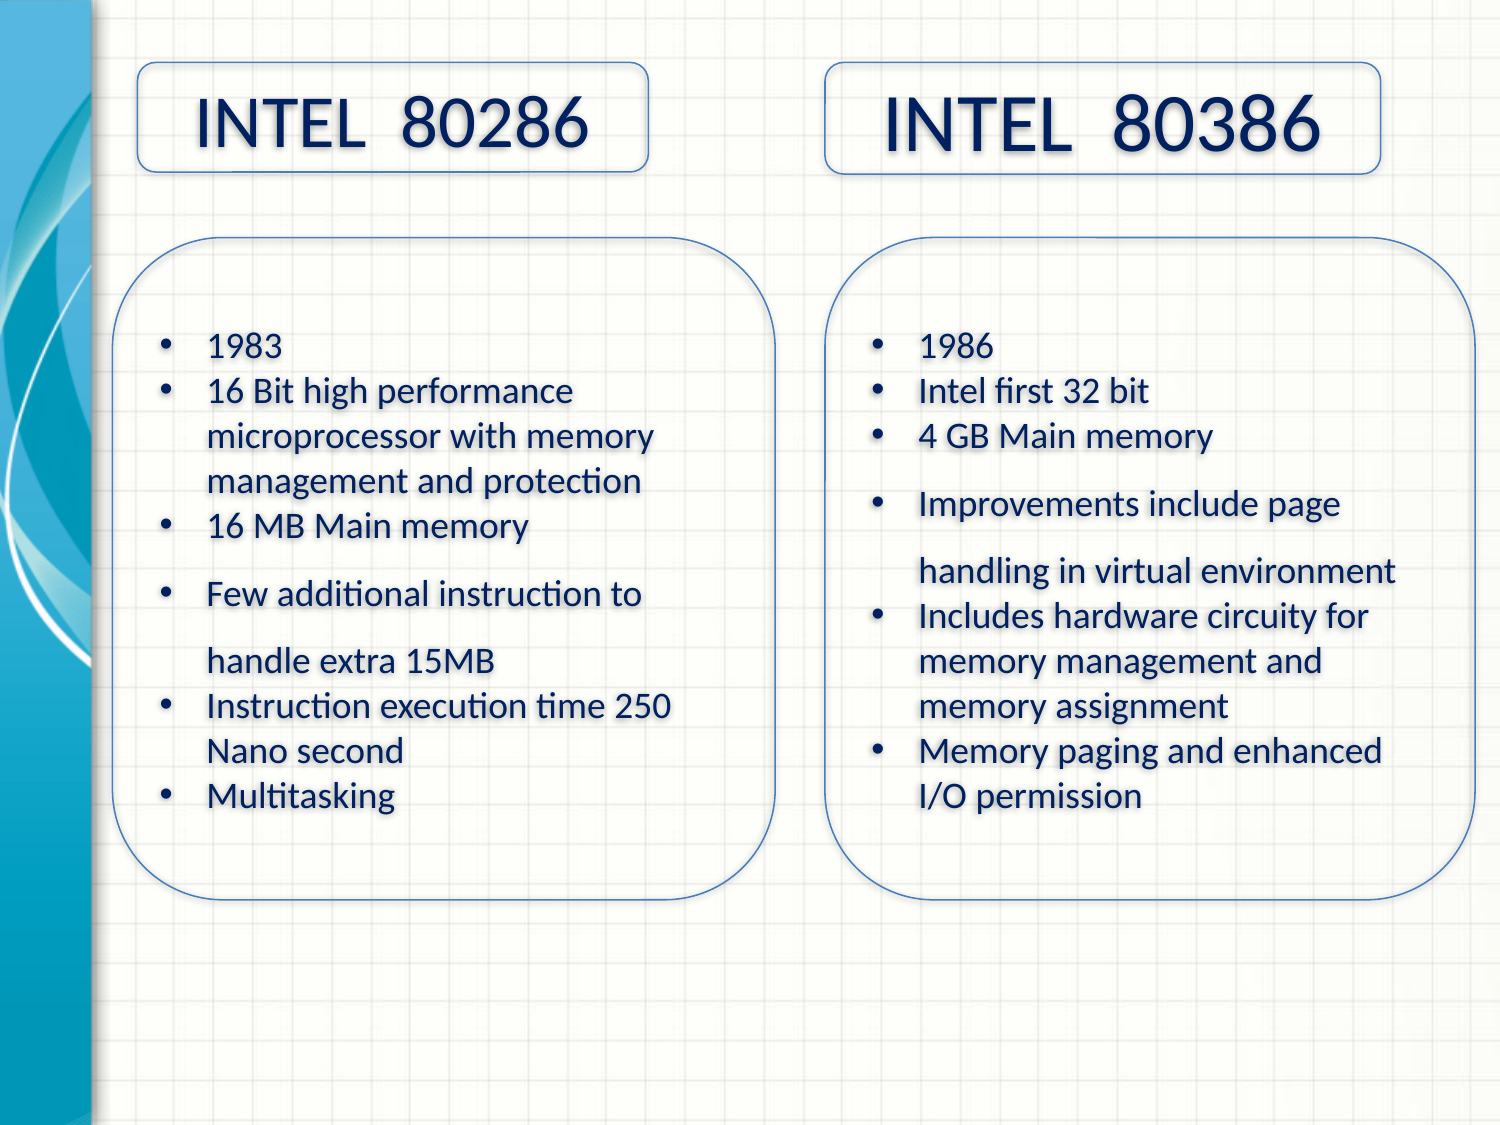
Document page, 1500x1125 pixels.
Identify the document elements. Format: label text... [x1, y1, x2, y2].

text_box Intel 80286 [136, 61, 650, 173]
picture [0, 0, 1500, 1125]
text_box 1983 16 Bit high performance microprocessor with memory management and protection 16 MB Main memory Few additional instruction to handle extra 15MB Instruction execution time 250 Nano second Multitasking [111, 236, 776, 901]
text_box Intel 80386 [824, 61, 1382, 175]
text_box 1986 Intel first 32 bit 4 GB Main memory Improvements include page handling in virtual environment Includes hardware circuity for memory management and memory assignment Memory paging and enhanced I/O permission [824, 236, 1476, 901]
